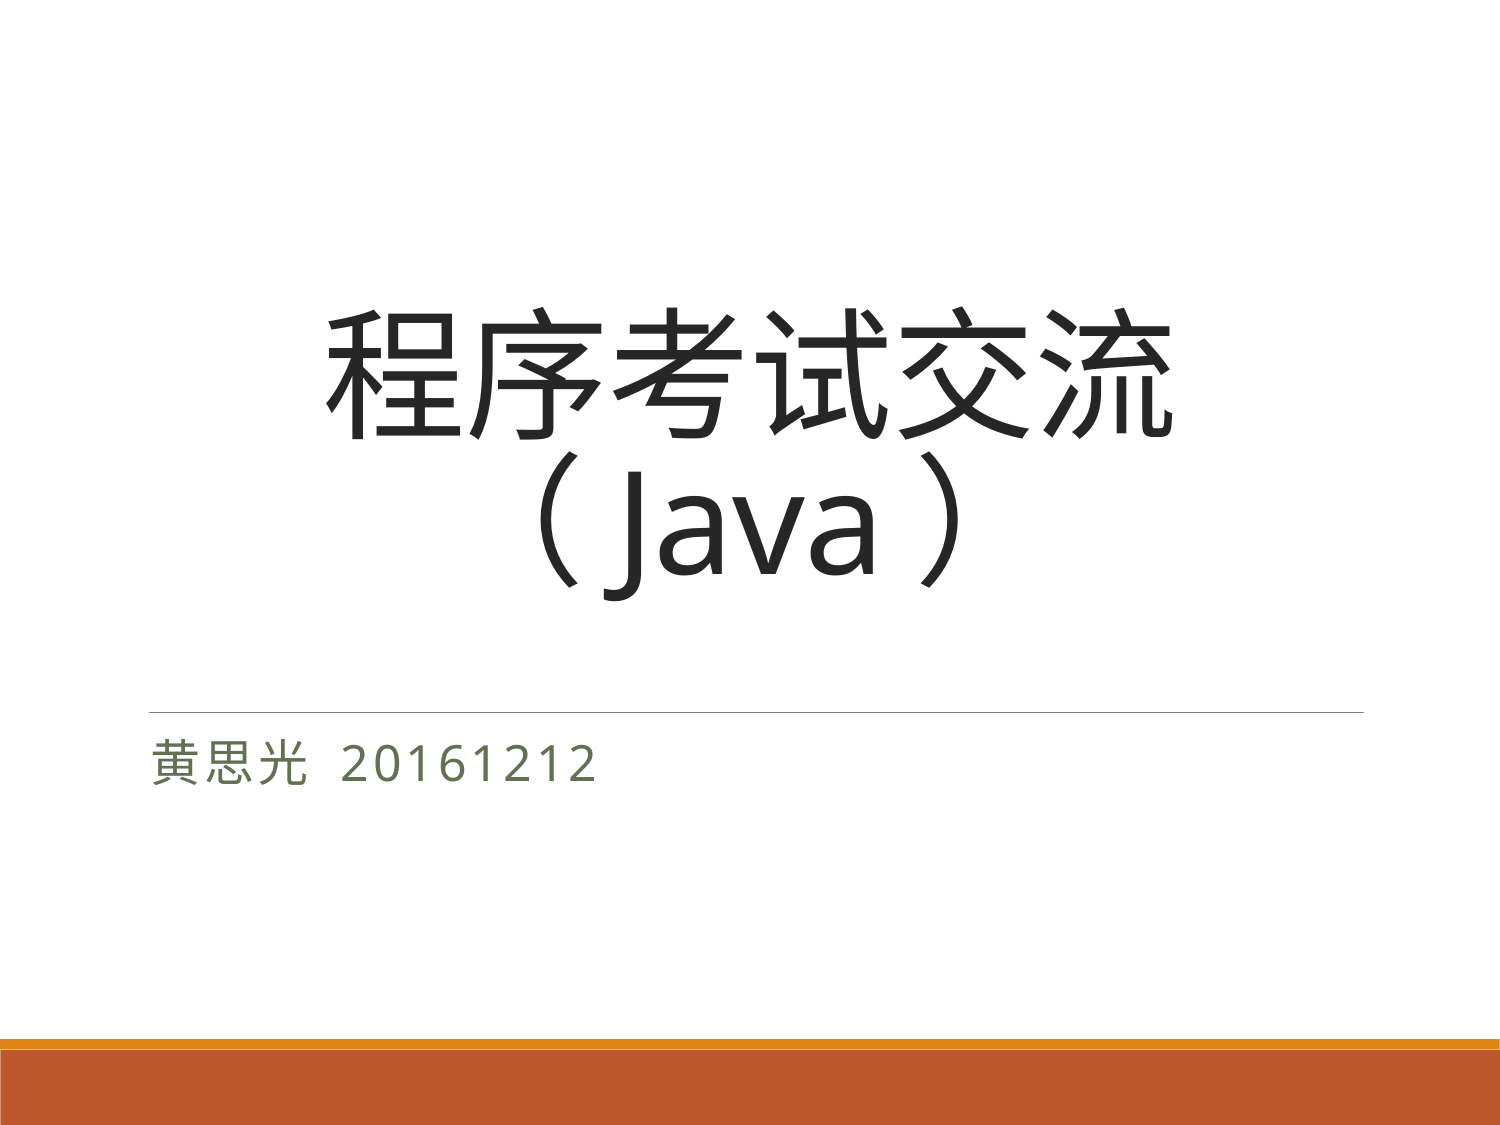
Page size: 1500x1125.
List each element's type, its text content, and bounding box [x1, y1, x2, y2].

subtitle 黄思光 20161212 [135, 730, 1373, 919]
title 程序考试交流（Java） [215, 302, 1285, 612]
